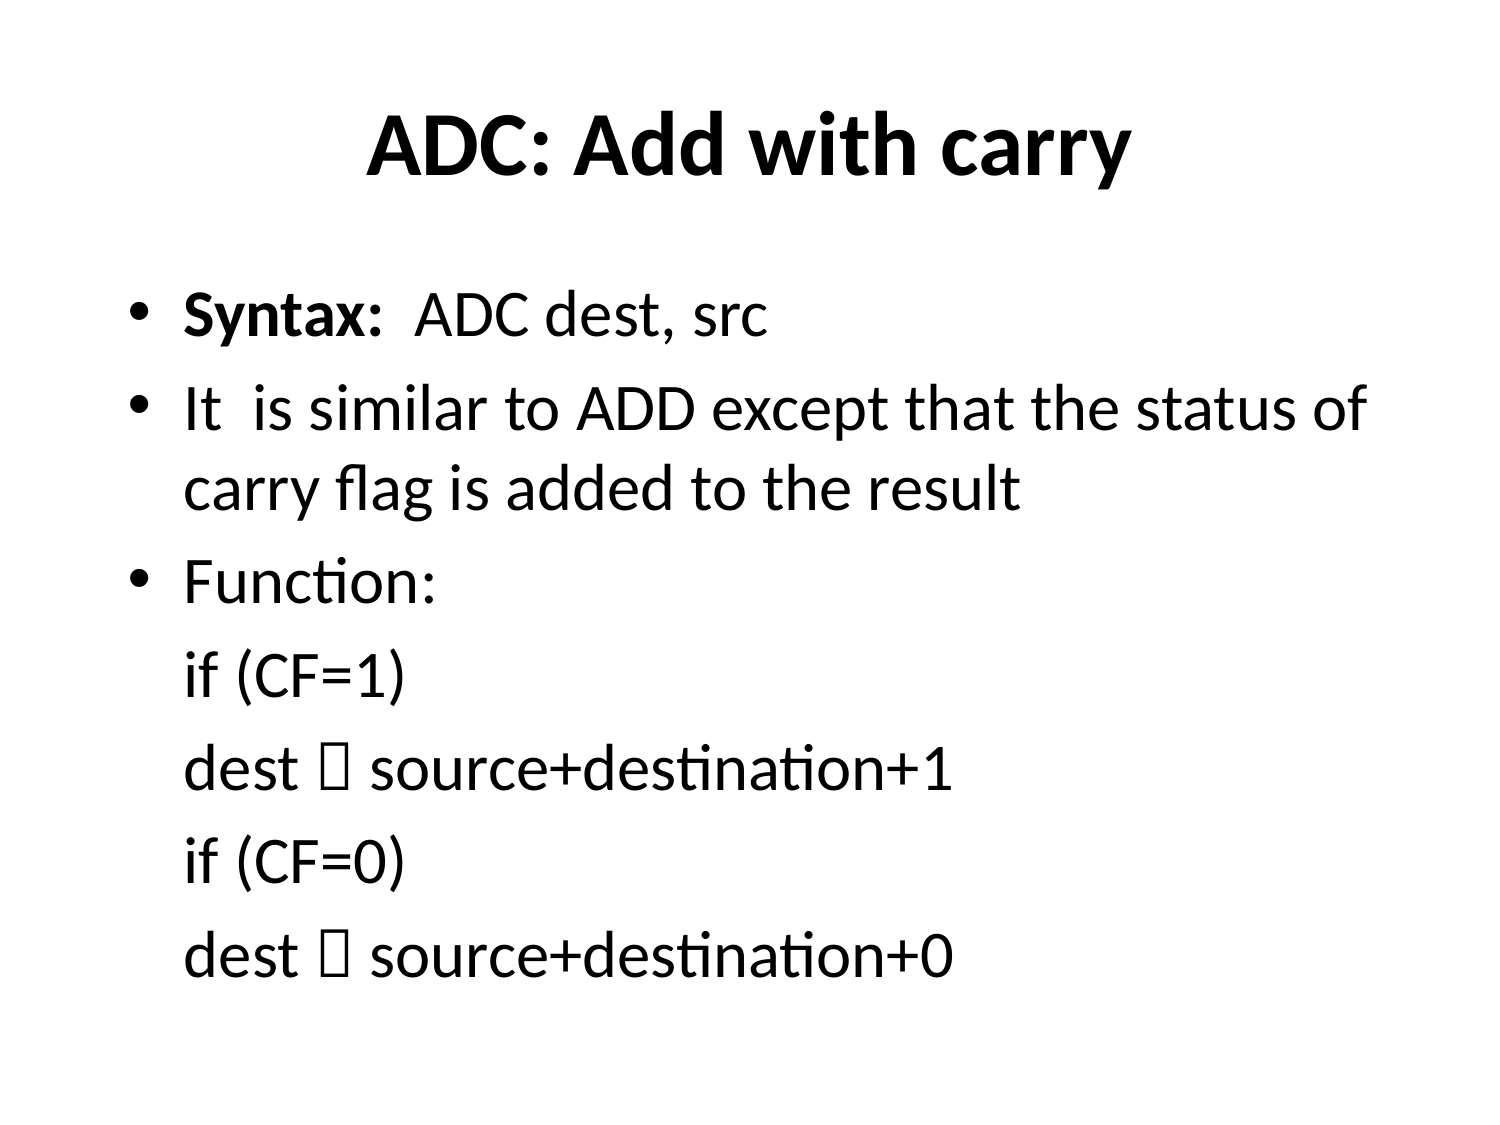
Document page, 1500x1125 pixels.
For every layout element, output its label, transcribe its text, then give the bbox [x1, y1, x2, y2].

list Syntax: ADC dest, src It is similar to ADD except that the status of carry flag is added to the result Function: if (CF=1) dest  source+destination+1 if (CF=0) dest  source+destination+0 [112, 262, 1388, 1063]
title ADC: Add with carry [75, 45, 1425, 233]
